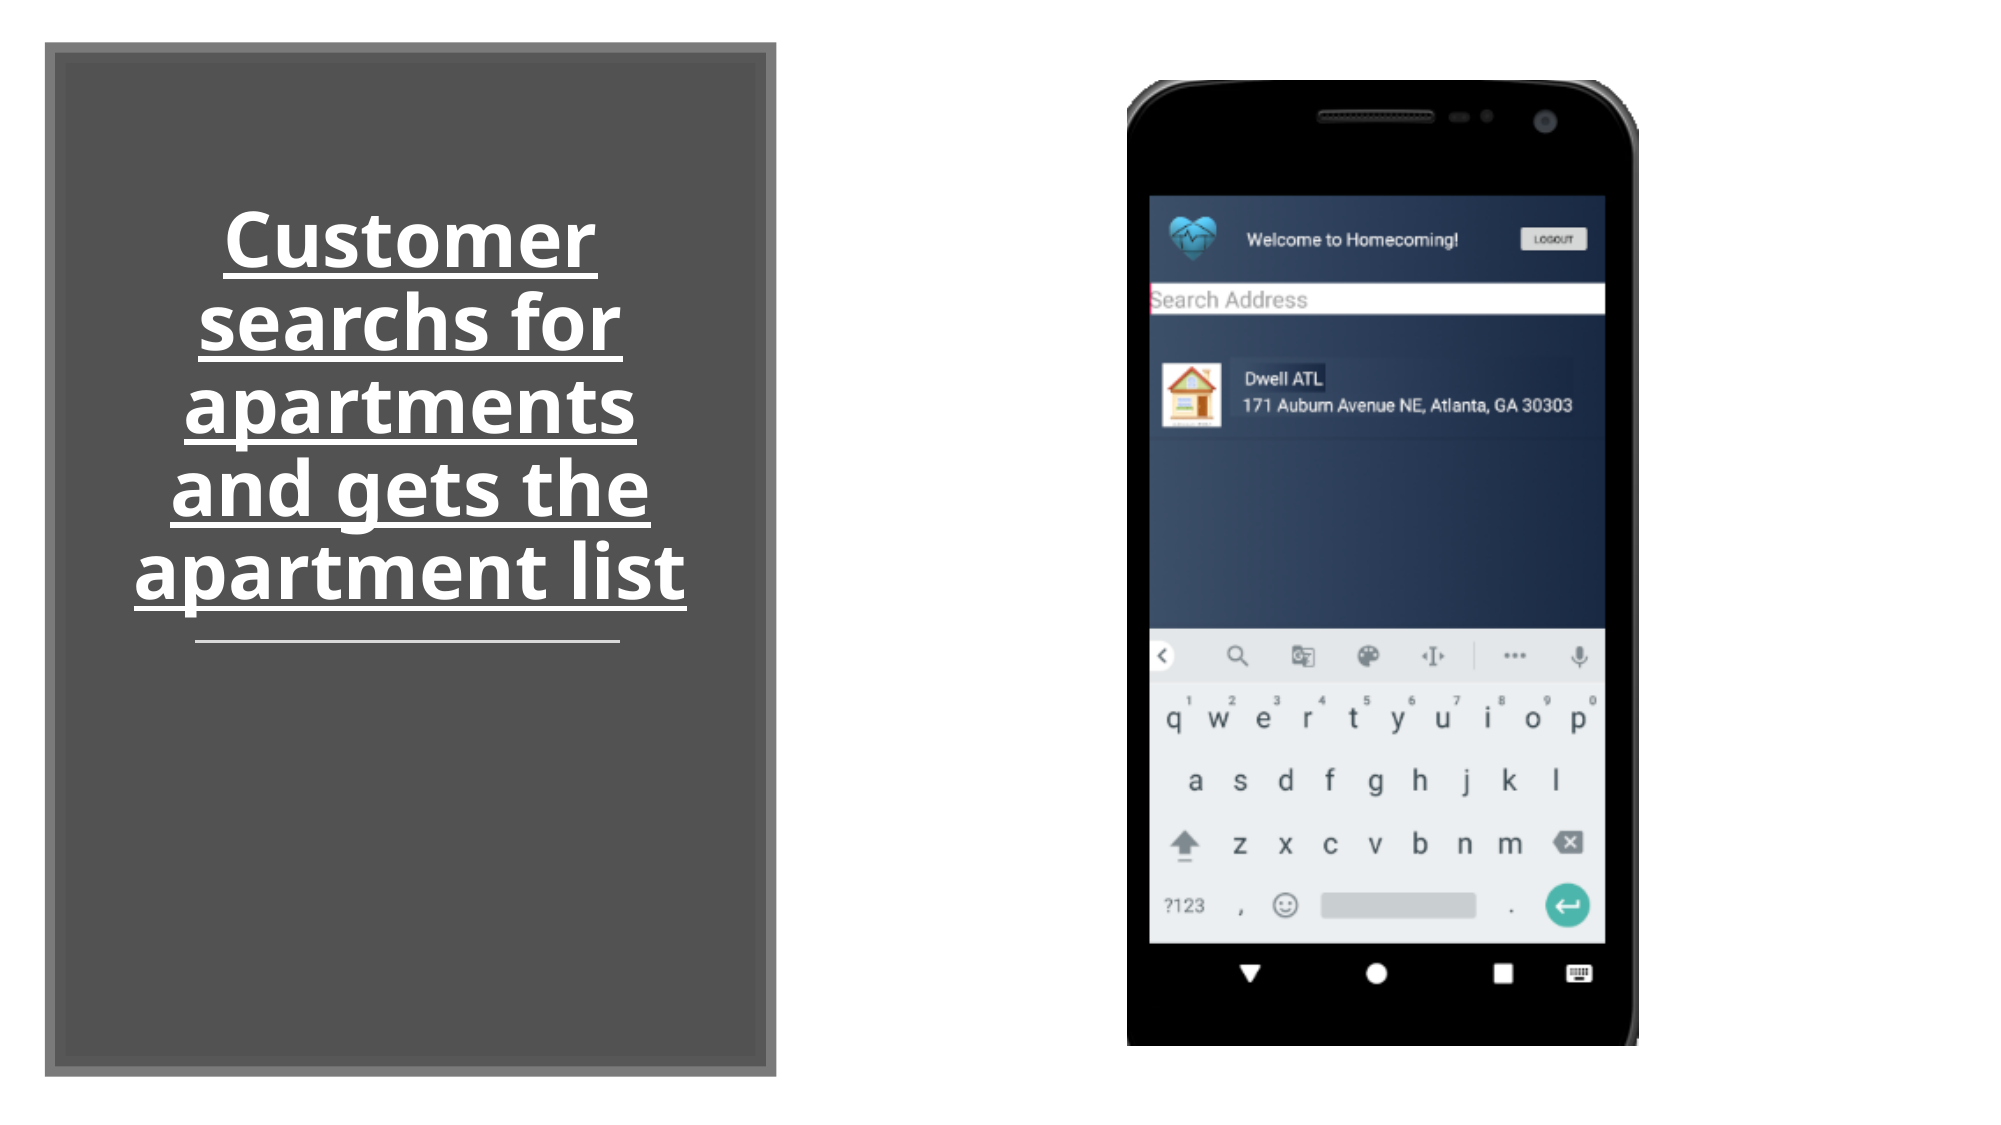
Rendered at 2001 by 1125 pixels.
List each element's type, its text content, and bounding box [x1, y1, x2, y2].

picture [1127, 80, 1639, 1046]
text_box Customer searchs for apartments and gets the apartment list [110, 149, 711, 624]
text_box [54, 52, 767, 1067]
